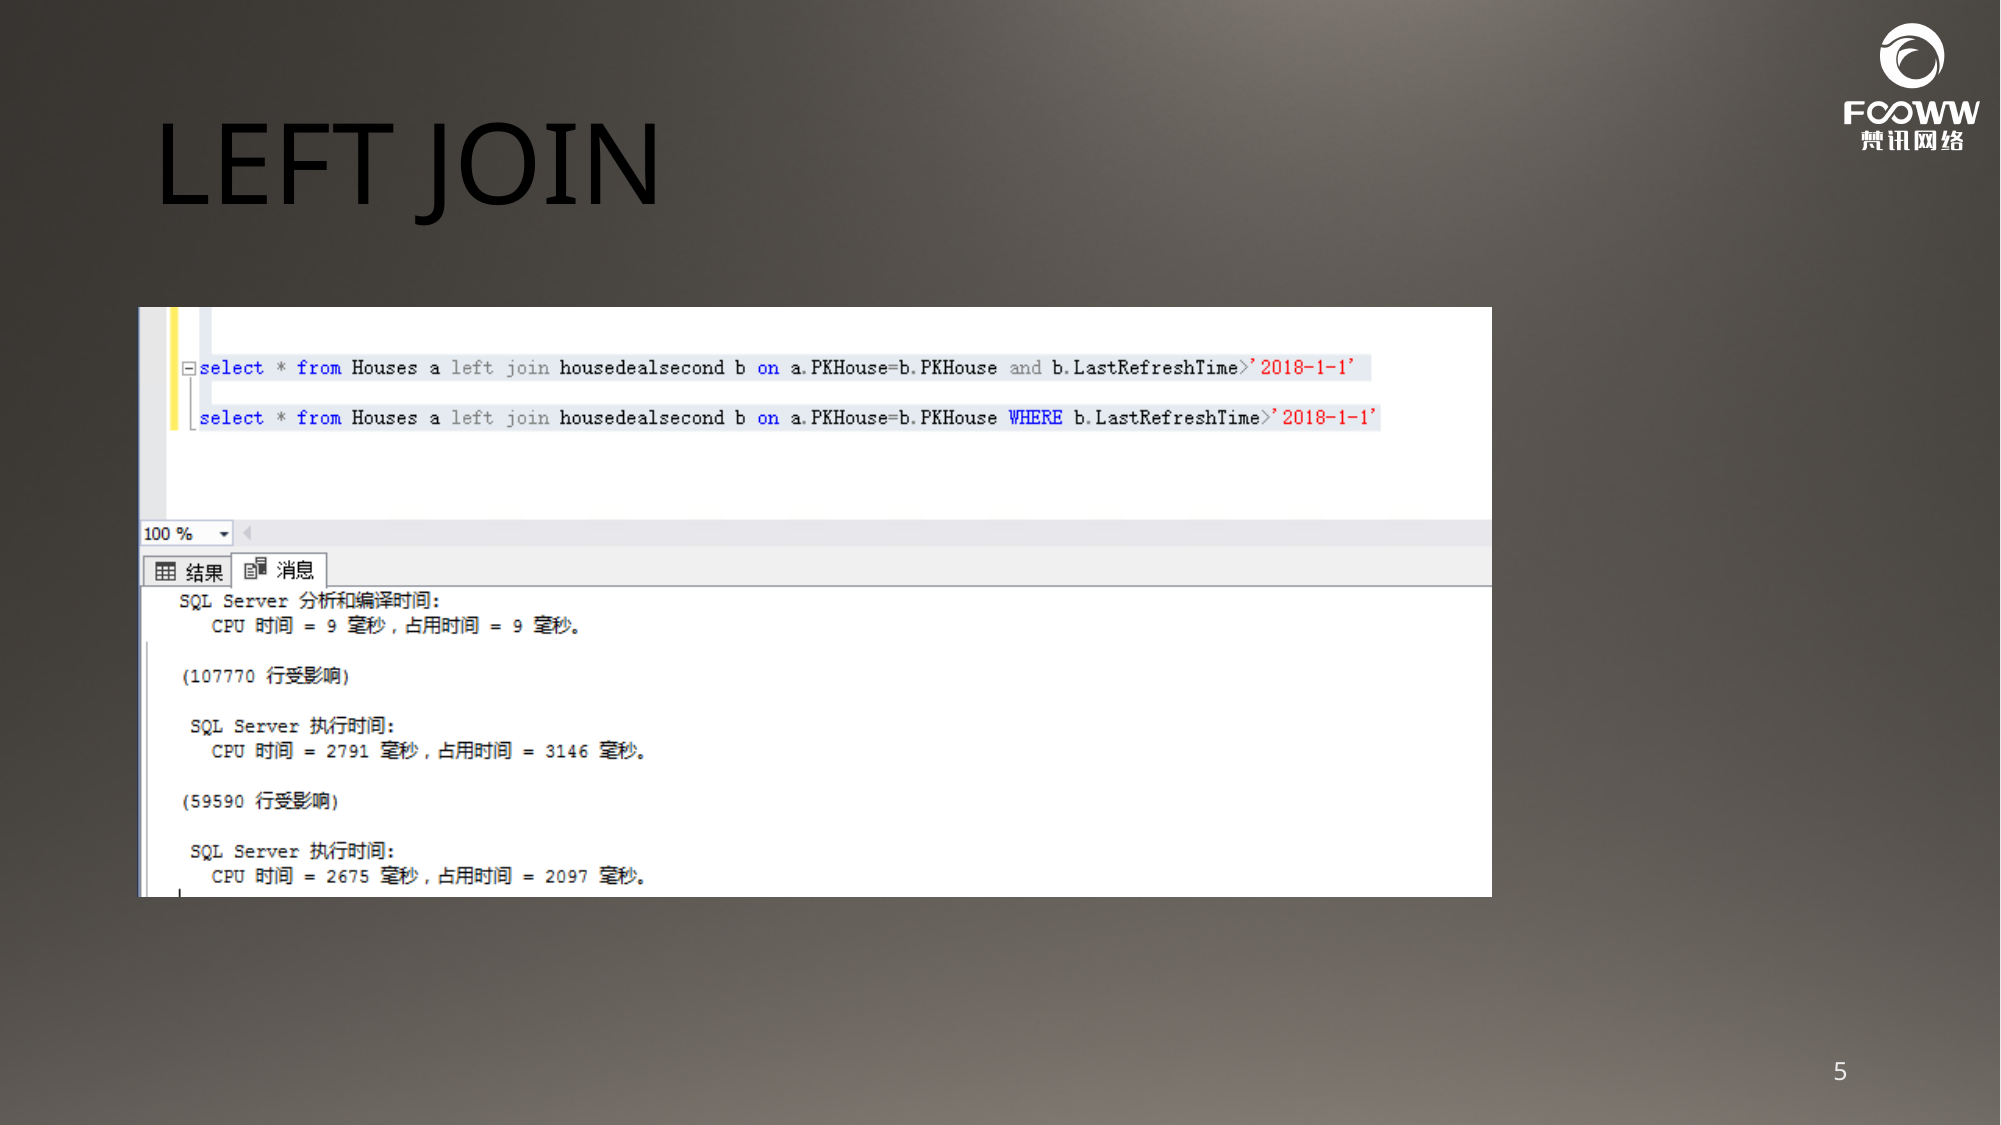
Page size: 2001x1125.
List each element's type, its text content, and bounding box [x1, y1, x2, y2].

slide_number 5 [1412, 1042, 1863, 1103]
picture [0, 0, 2001, 1125]
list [137, 307, 1493, 897]
title LEFT JOIN [137, 59, 1863, 278]
